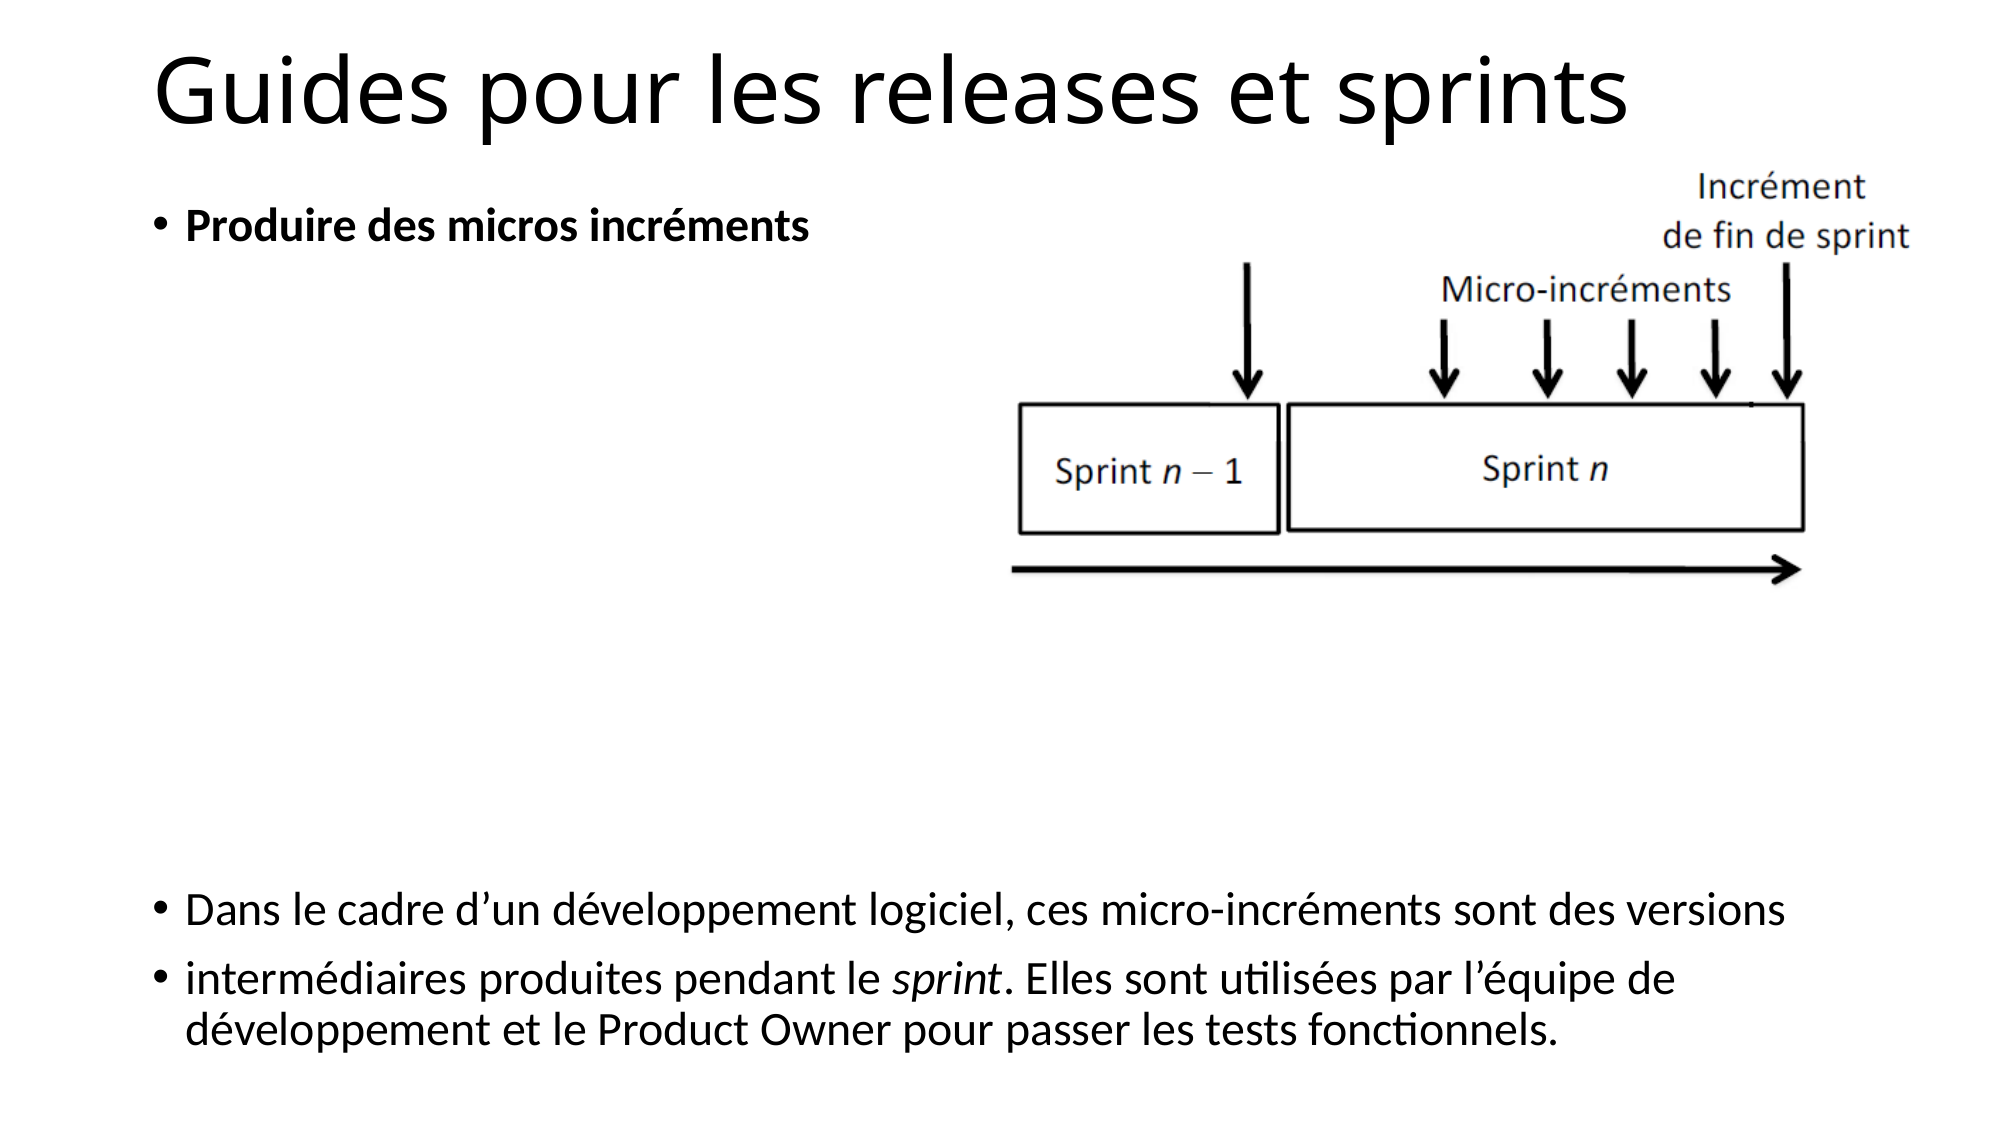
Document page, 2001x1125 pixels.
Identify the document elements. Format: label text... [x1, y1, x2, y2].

list Produire des micros incréments Dans le cadre d’un développement logiciel, ces micro-incréments sont des versions intermédiaires produites pendant le sprint. Elles sont utilisées par l’équipe de développement et le Product Owner pour passer les tests fonctionnels. [137, 192, 1863, 1068]
title Guides pour les releases et sprints [137, 27, 1863, 161]
picture [940, 155, 1978, 631]
